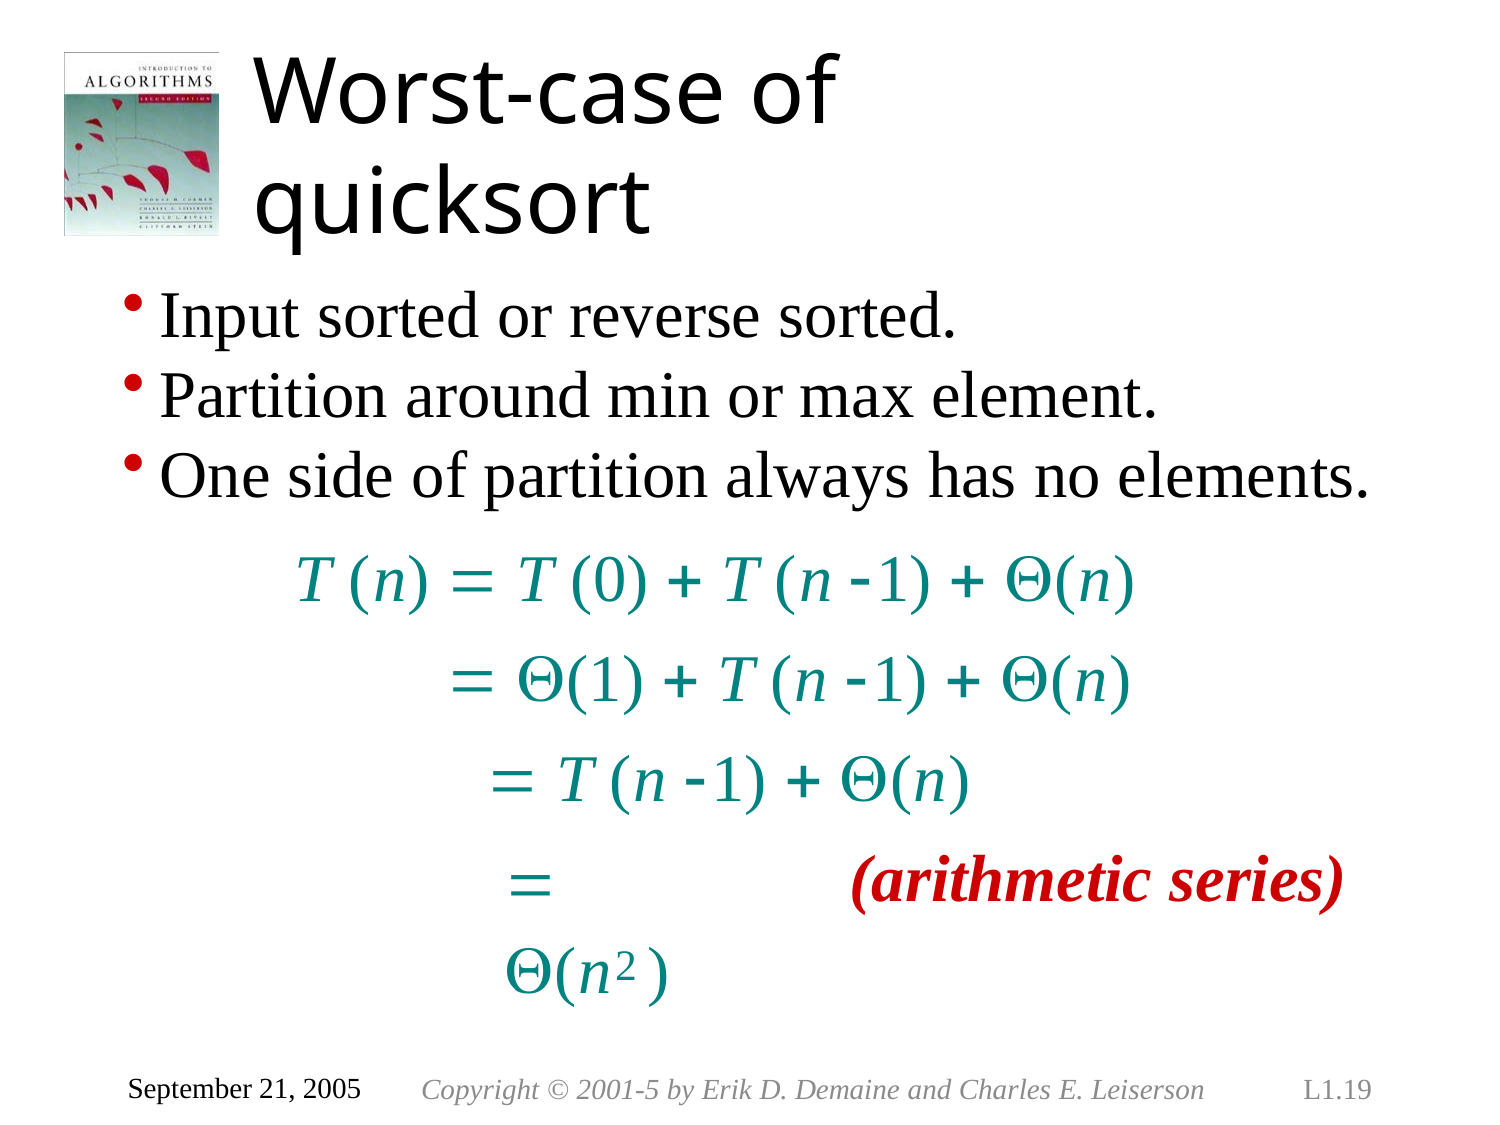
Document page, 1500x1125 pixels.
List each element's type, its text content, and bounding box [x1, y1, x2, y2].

text_box Input sorted or reverse sorted. Partition around min or max element. One side of partition always has no elements. T (n)  T (0)  T (n 1)  (n)  (1)  T (n 1)  (n)  T (n 1)  (n) [120, 268, 1374, 815]
picture [64, 52, 219, 236]
text_box  (n2 ) [497, 836, 727, 1009]
text_box (arithmetic series) [847, 833, 1351, 915]
footer Copyright © 2001-5 by Erik D. Demaine and Charles E. Leiserson [419, 815, 1206, 1125]
title Worst-case of quicksort [250, 29, 1186, 252]
text_box September 21, 2005 [125, 1070, 364, 1104]
slide_number L1.19 [1301, 762, 1379, 1125]
